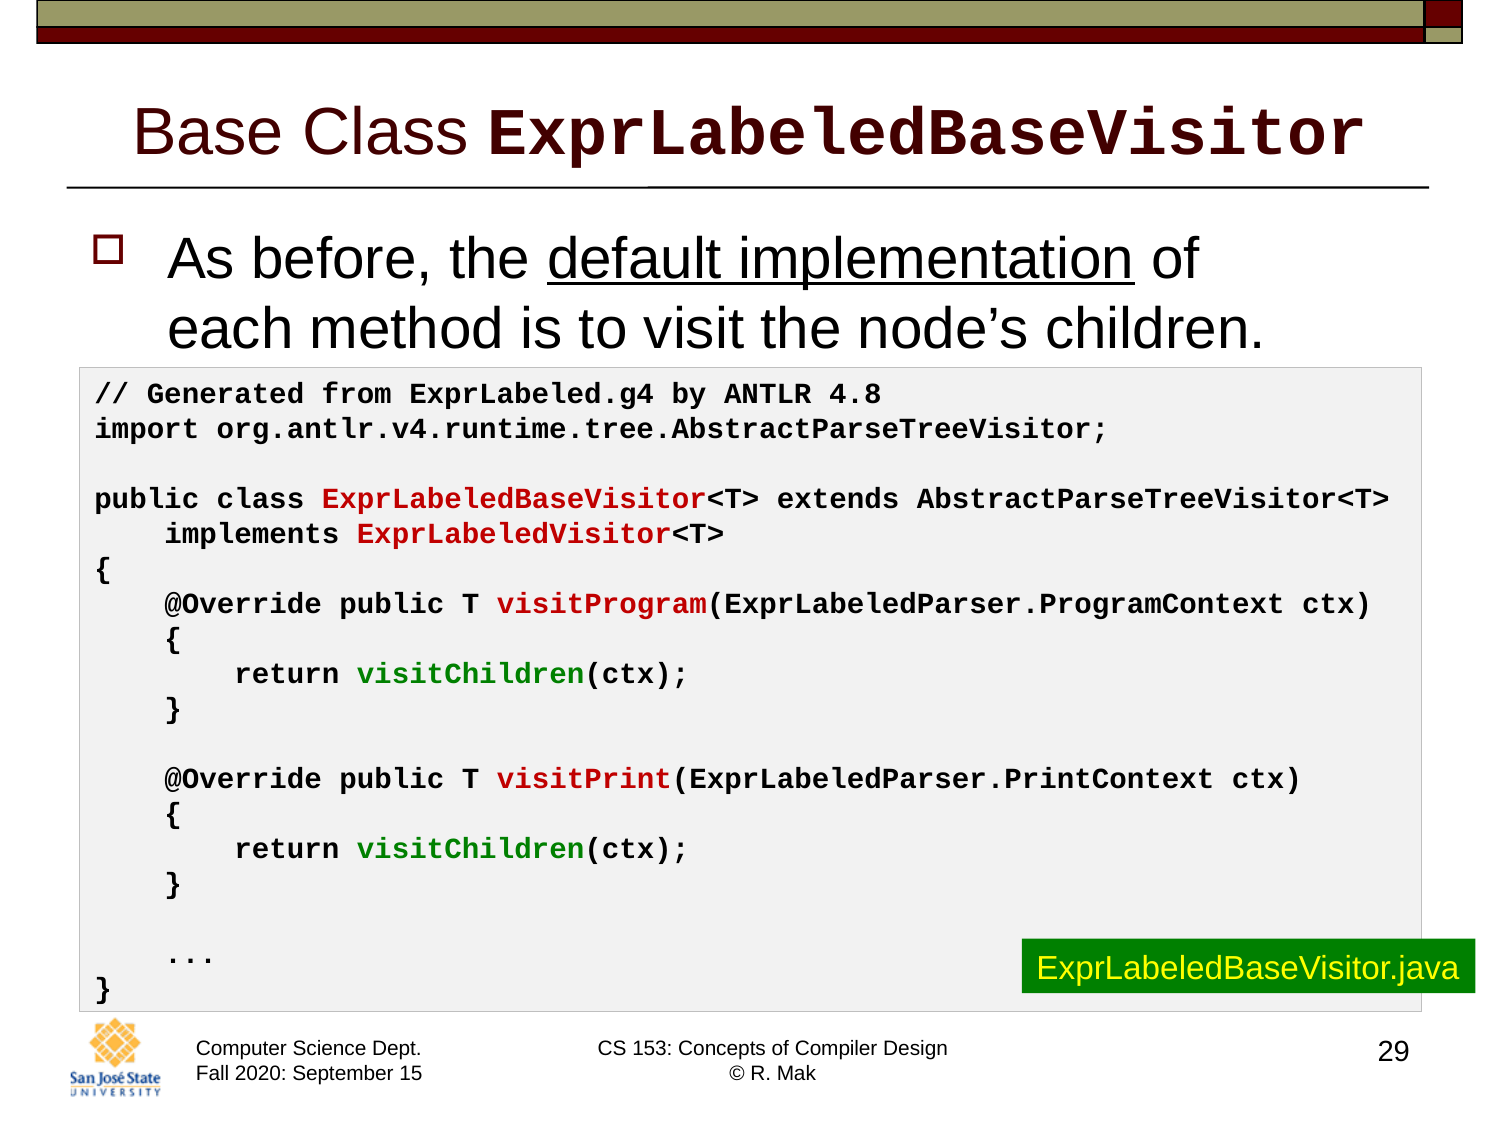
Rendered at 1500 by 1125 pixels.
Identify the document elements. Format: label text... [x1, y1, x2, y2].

text_box ExprLabeledBaseVisitor.java [1021, 938, 1476, 994]
list As before, the default implementation of each method is to visit the node’s children. [75, 212, 1425, 368]
title Base Class ExprLabeledBaseVisitor [75, 67, 1425, 175]
text_box // Generated from ExprLabeled.g4 by ANTLR 4.8 import org.antlr.v4.runtime.tree.AbstractParseTreeVisitor; public class ExprLabeledBaseVisitor<T> extends AbstractParseTreeVisitor<T> implements ExprLabeledVisitor<T> { @Override public T visitProgram(ExprLabeledParser.ProgramContext ctx) { return visitChildren(ctx); } @Override public T visitPrint(ExprLabeledParser.PrintContext ctx) { return visitChildren(ctx); } ... } [79, 367, 1422, 1012]
slide_number 29 [1320, 1025, 1425, 1100]
picture [60, 1012, 166, 1112]
